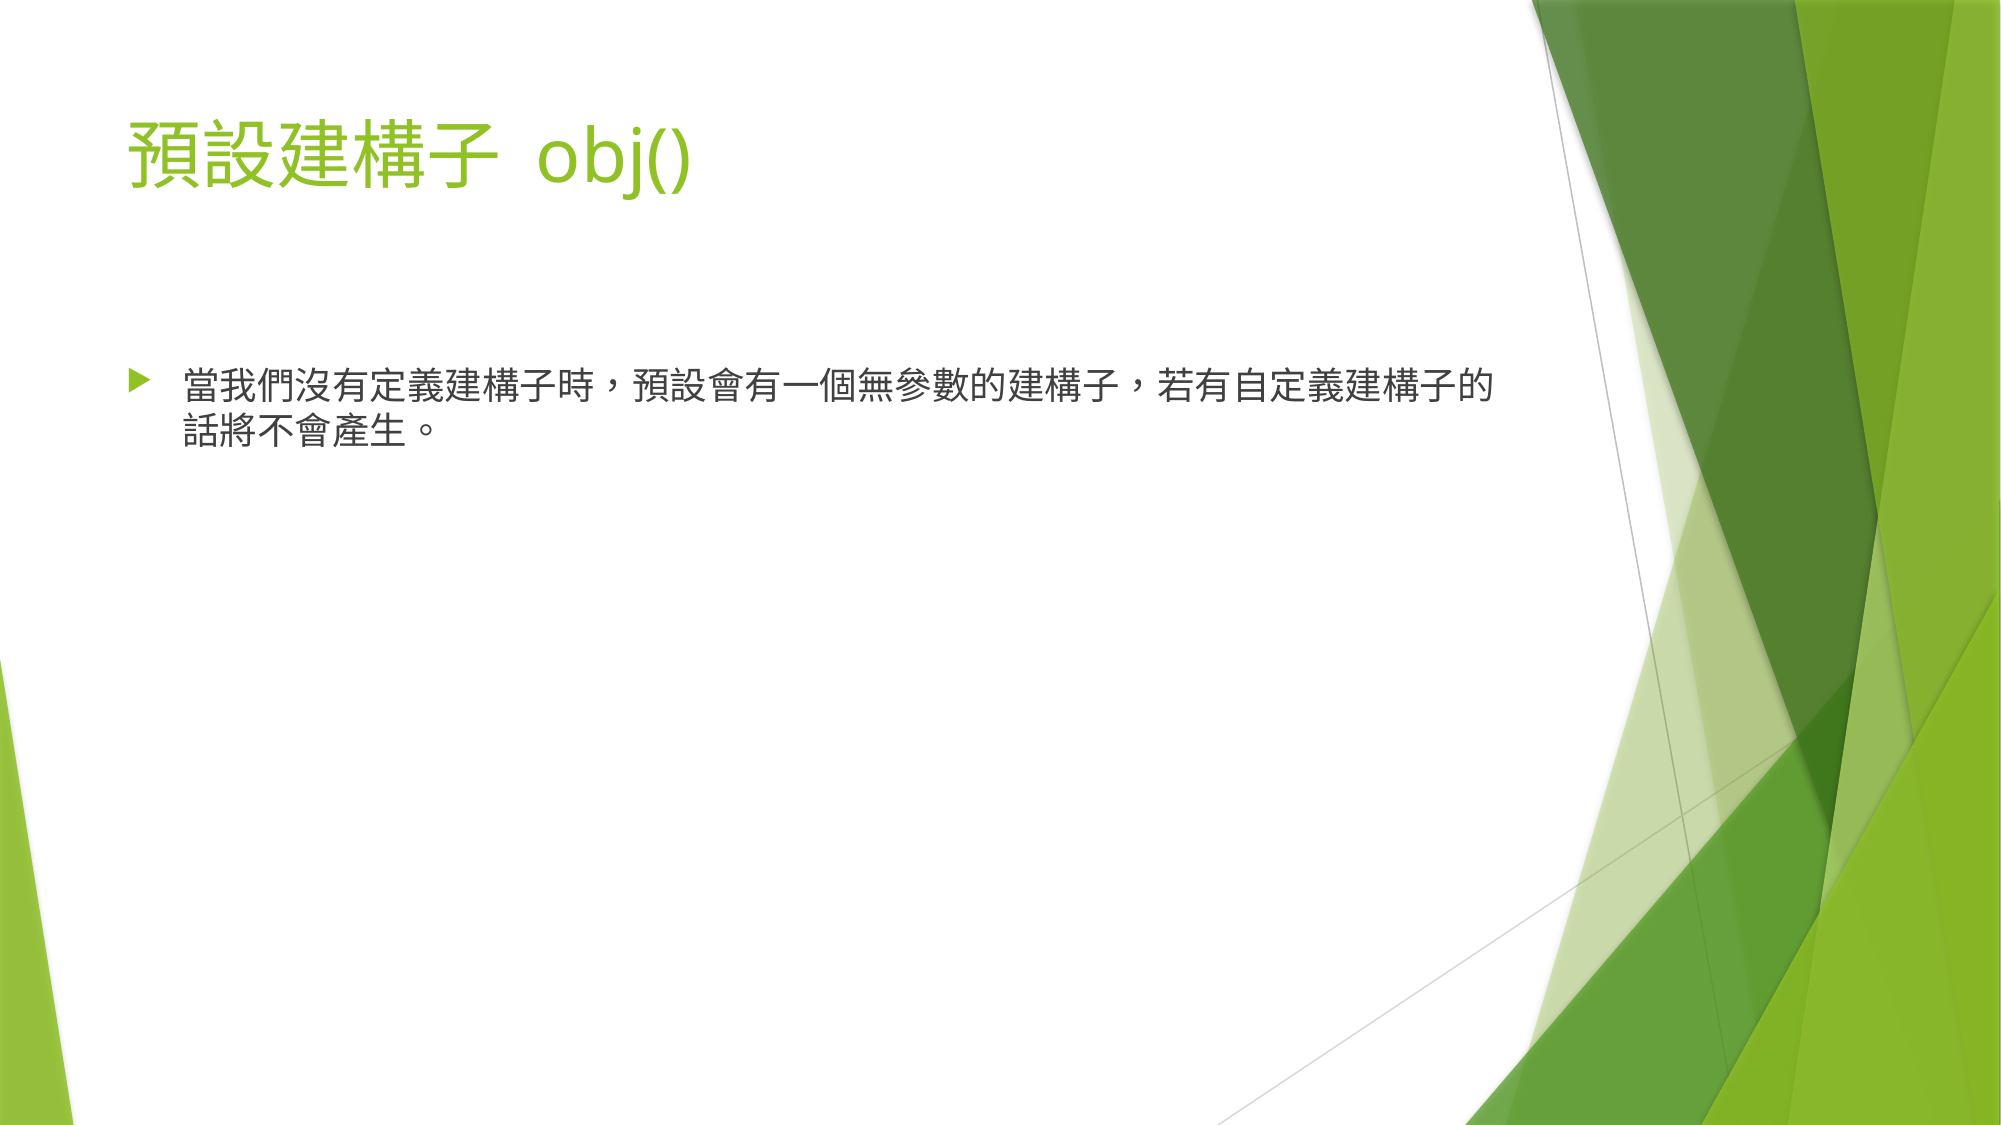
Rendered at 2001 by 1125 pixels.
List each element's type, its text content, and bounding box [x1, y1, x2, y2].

list 當我們沒有定義建構子時，預設會有一個無參數的建構子，若有自定義建構子的話將不會產生。 [111, 354, 1522, 992]
title 預設建構子 obj() [111, 99, 1522, 317]
